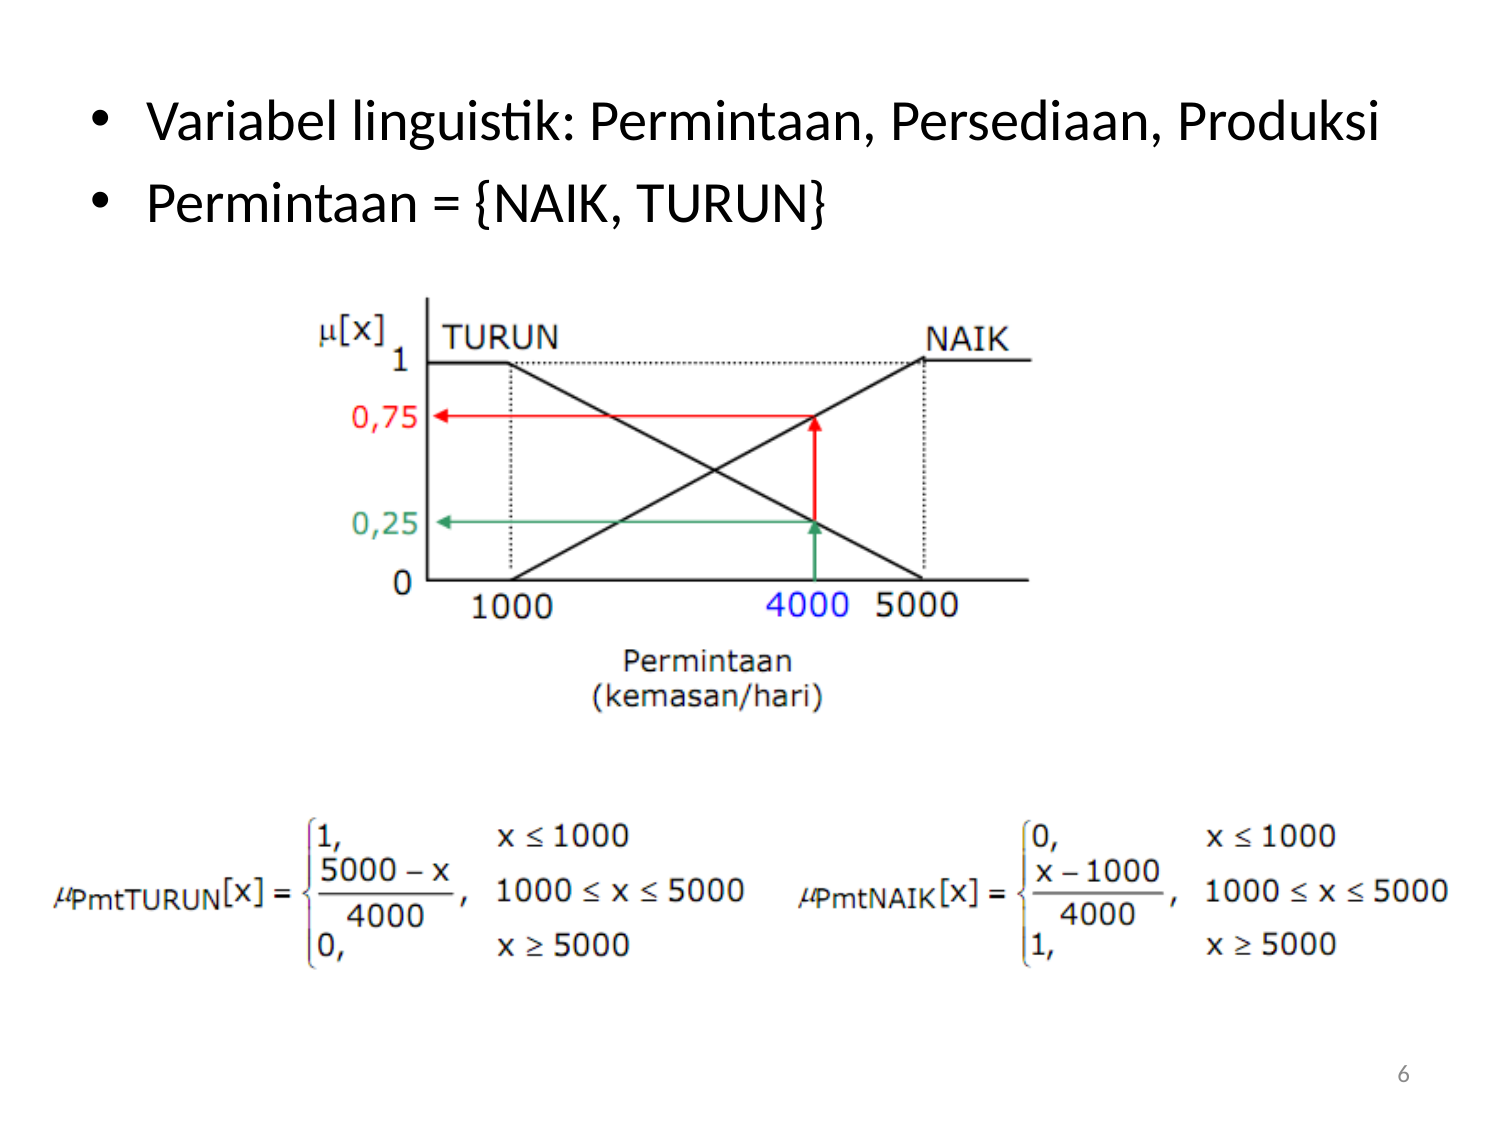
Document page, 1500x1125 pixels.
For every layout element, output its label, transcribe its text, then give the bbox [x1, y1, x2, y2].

slide_number 6 [1074, 1042, 1425, 1103]
list Variabel linguistik: Permintaan, Persediaan, Produksi Permintaan = {NAIK, TURUN} [75, 75, 1425, 1005]
picture [37, 799, 772, 987]
picture [787, 812, 1463, 976]
picture [299, 287, 1066, 726]
